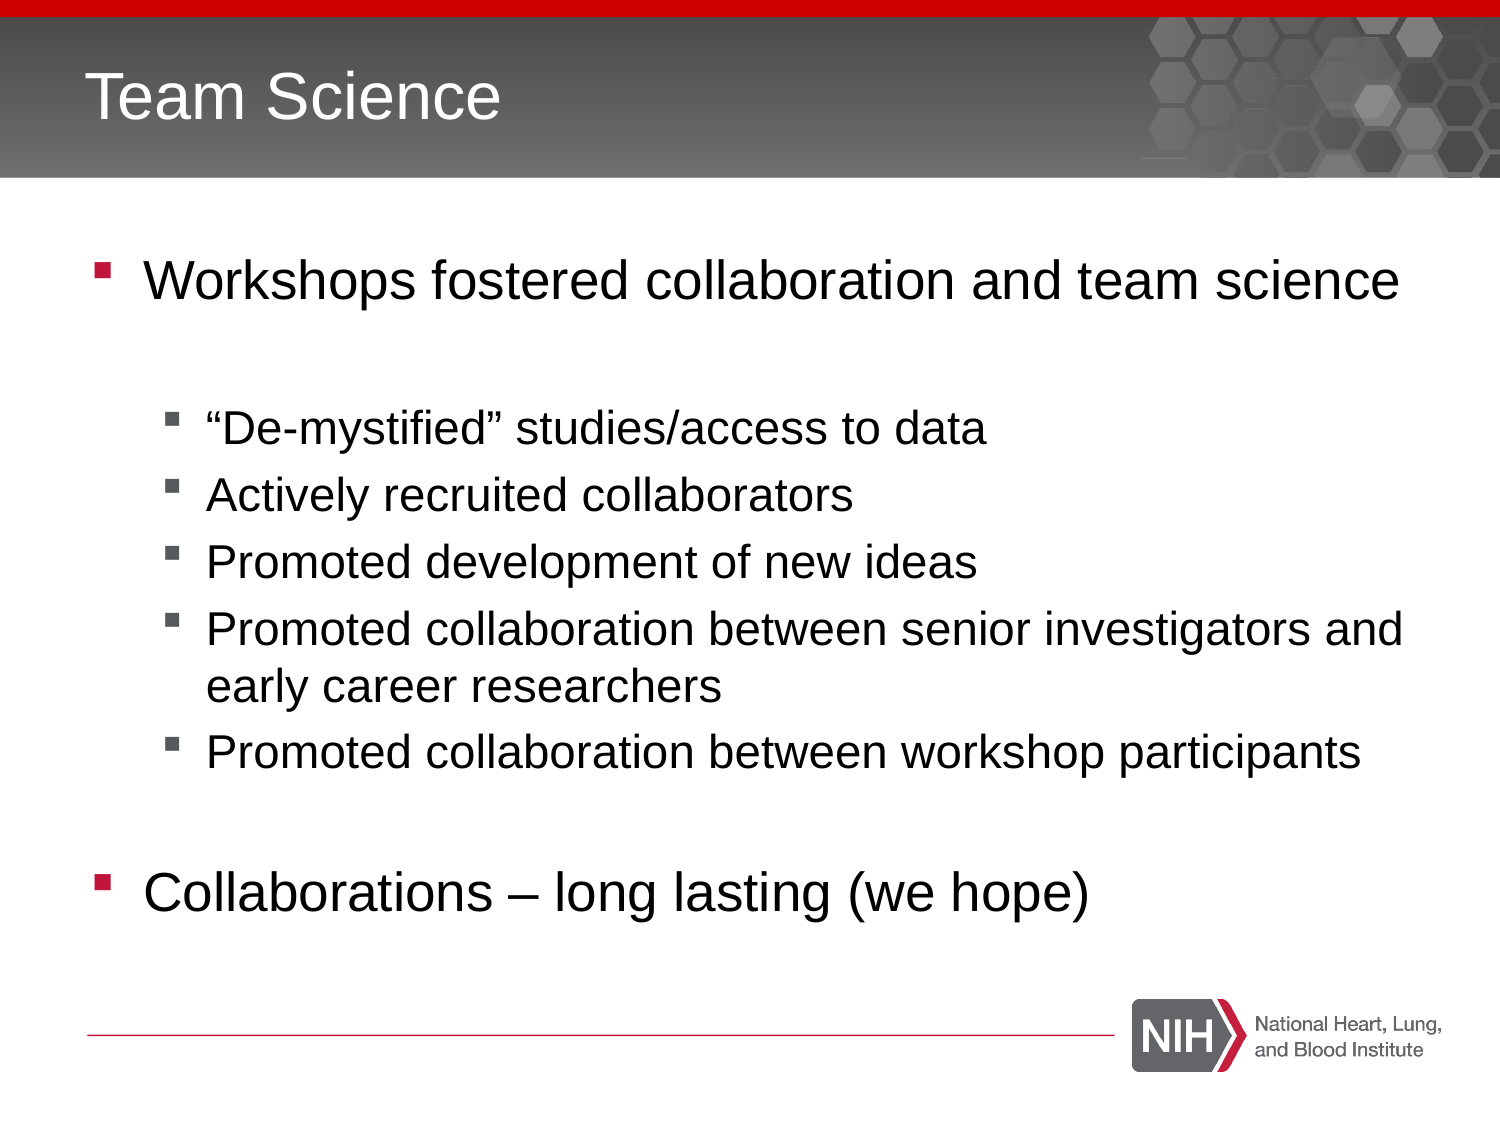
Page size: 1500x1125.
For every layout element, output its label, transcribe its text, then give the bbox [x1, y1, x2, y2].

picture [0, 18, 1500, 178]
list Workshops fostered collaboration and team science “De-mystified” studies/access to data Actively recruited collaborators Promoted development of new ideas Promoted collaboration between senior investigators and early career researchers Promoted collaboration between workshop participants Collaborations – long lasting (we hope) [75, 237, 1425, 980]
title Team Science [68, 23, 1431, 163]
picture [1132, 999, 1441, 1072]
